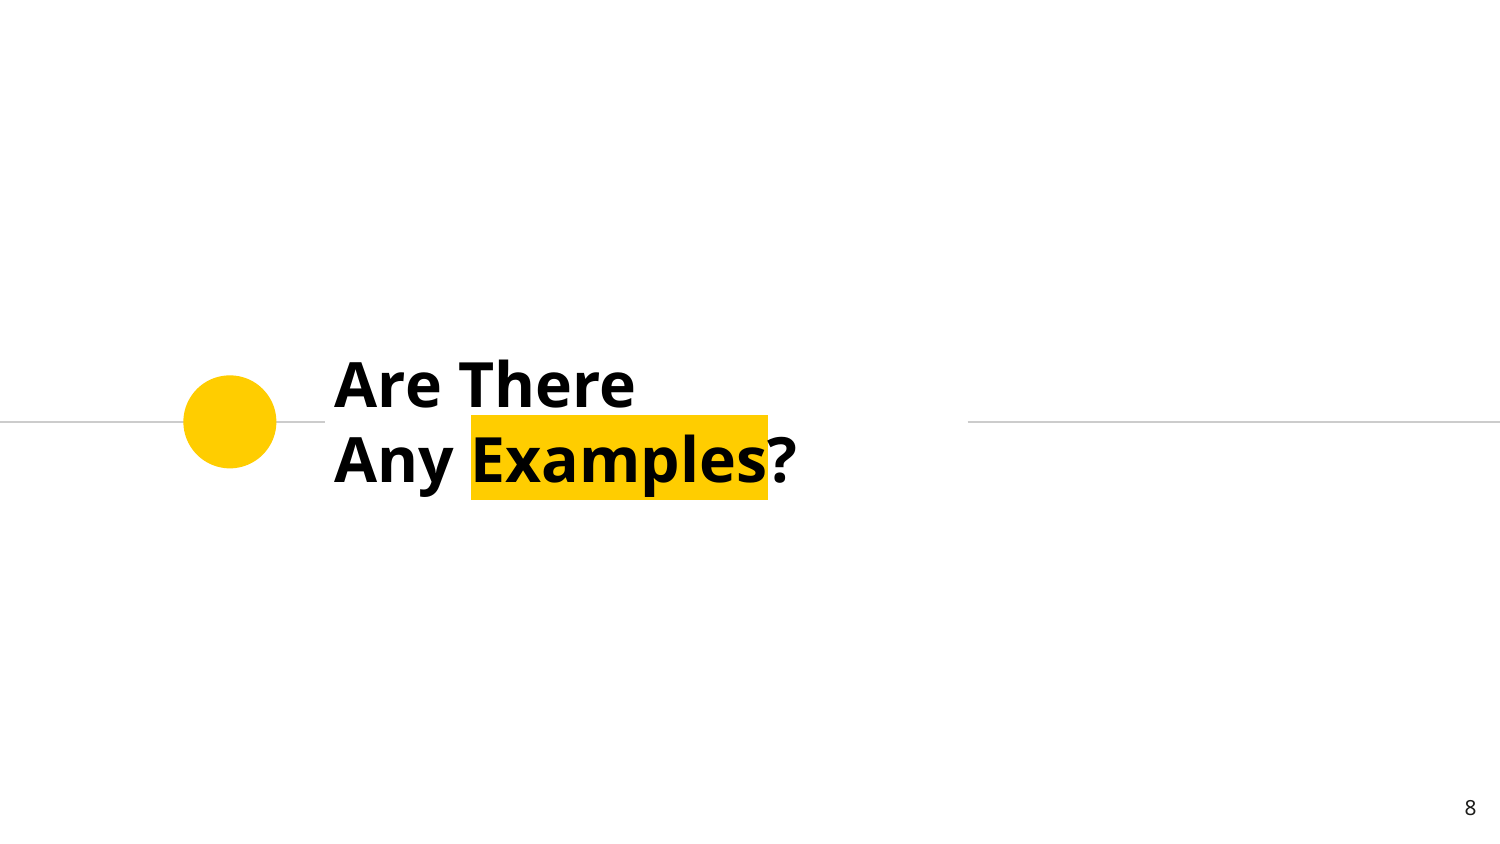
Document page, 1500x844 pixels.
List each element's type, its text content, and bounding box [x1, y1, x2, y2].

slide_number 8 [1401, 779, 1492, 844]
title Are There Any Examples? [319, 334, 968, 510]
